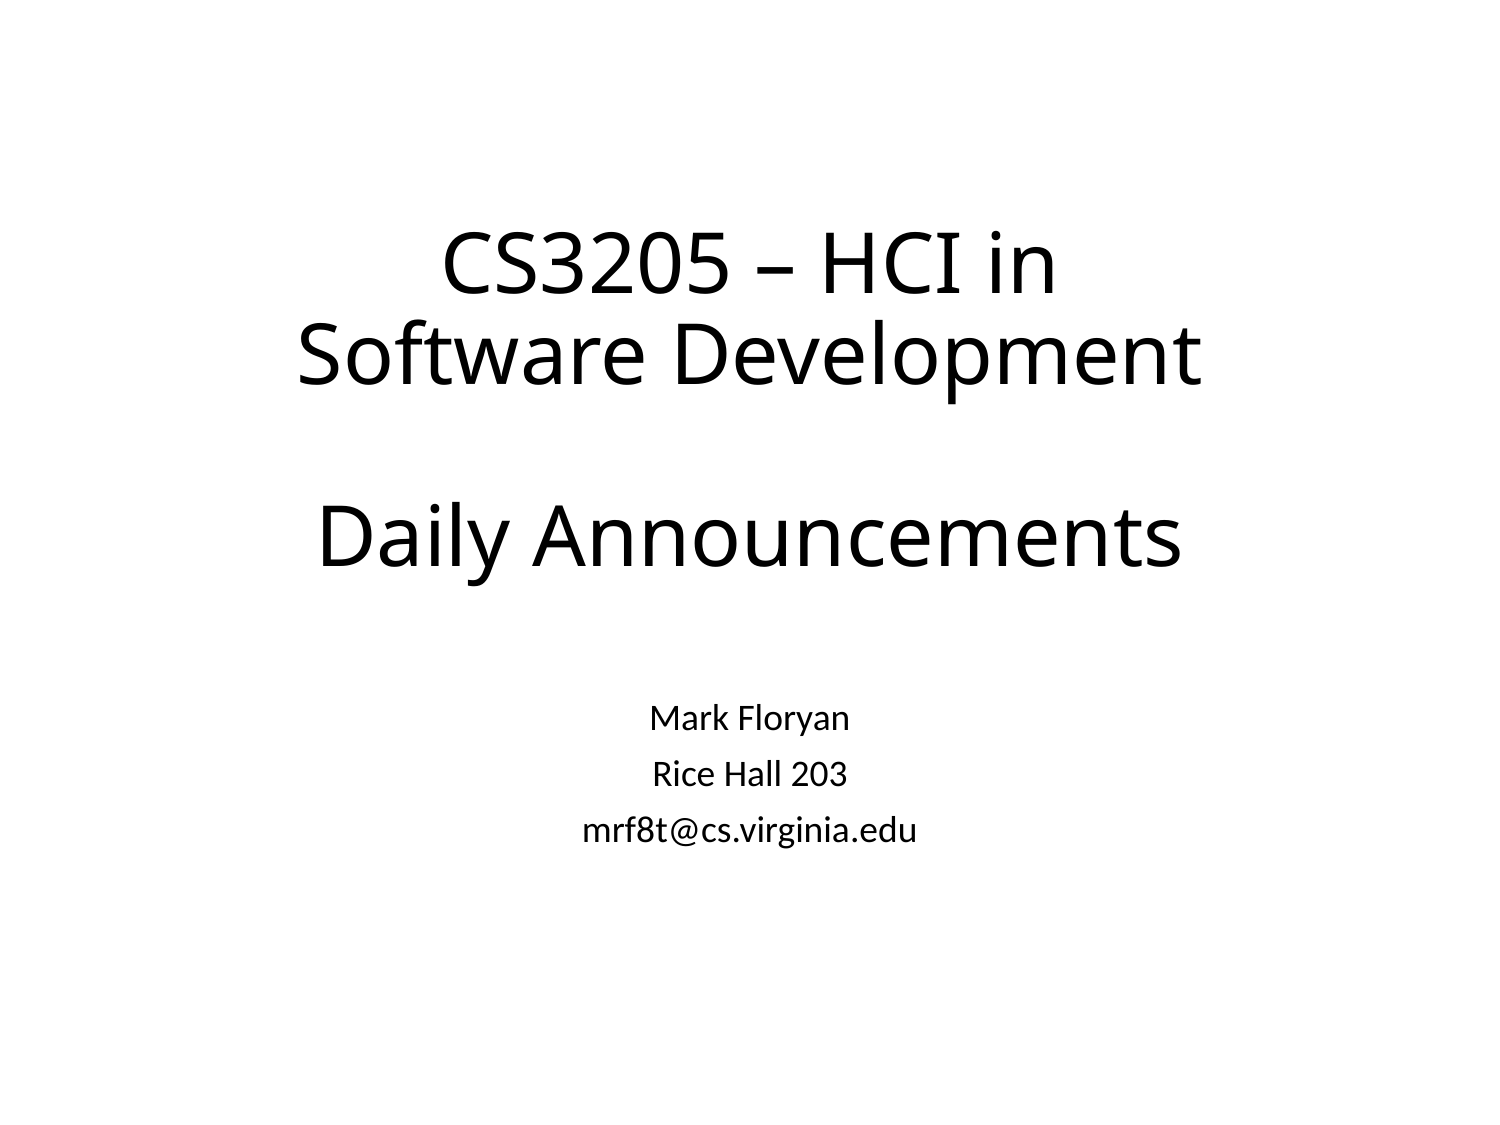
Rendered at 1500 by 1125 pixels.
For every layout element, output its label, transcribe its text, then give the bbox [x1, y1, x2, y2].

subtitle Mark Floryan Rice Hall 203 mrf8t@cs.virginia.edu [243, 690, 1257, 963]
title CS3205 – HCI in Software Development Daily Announcements [243, 206, 1257, 593]
